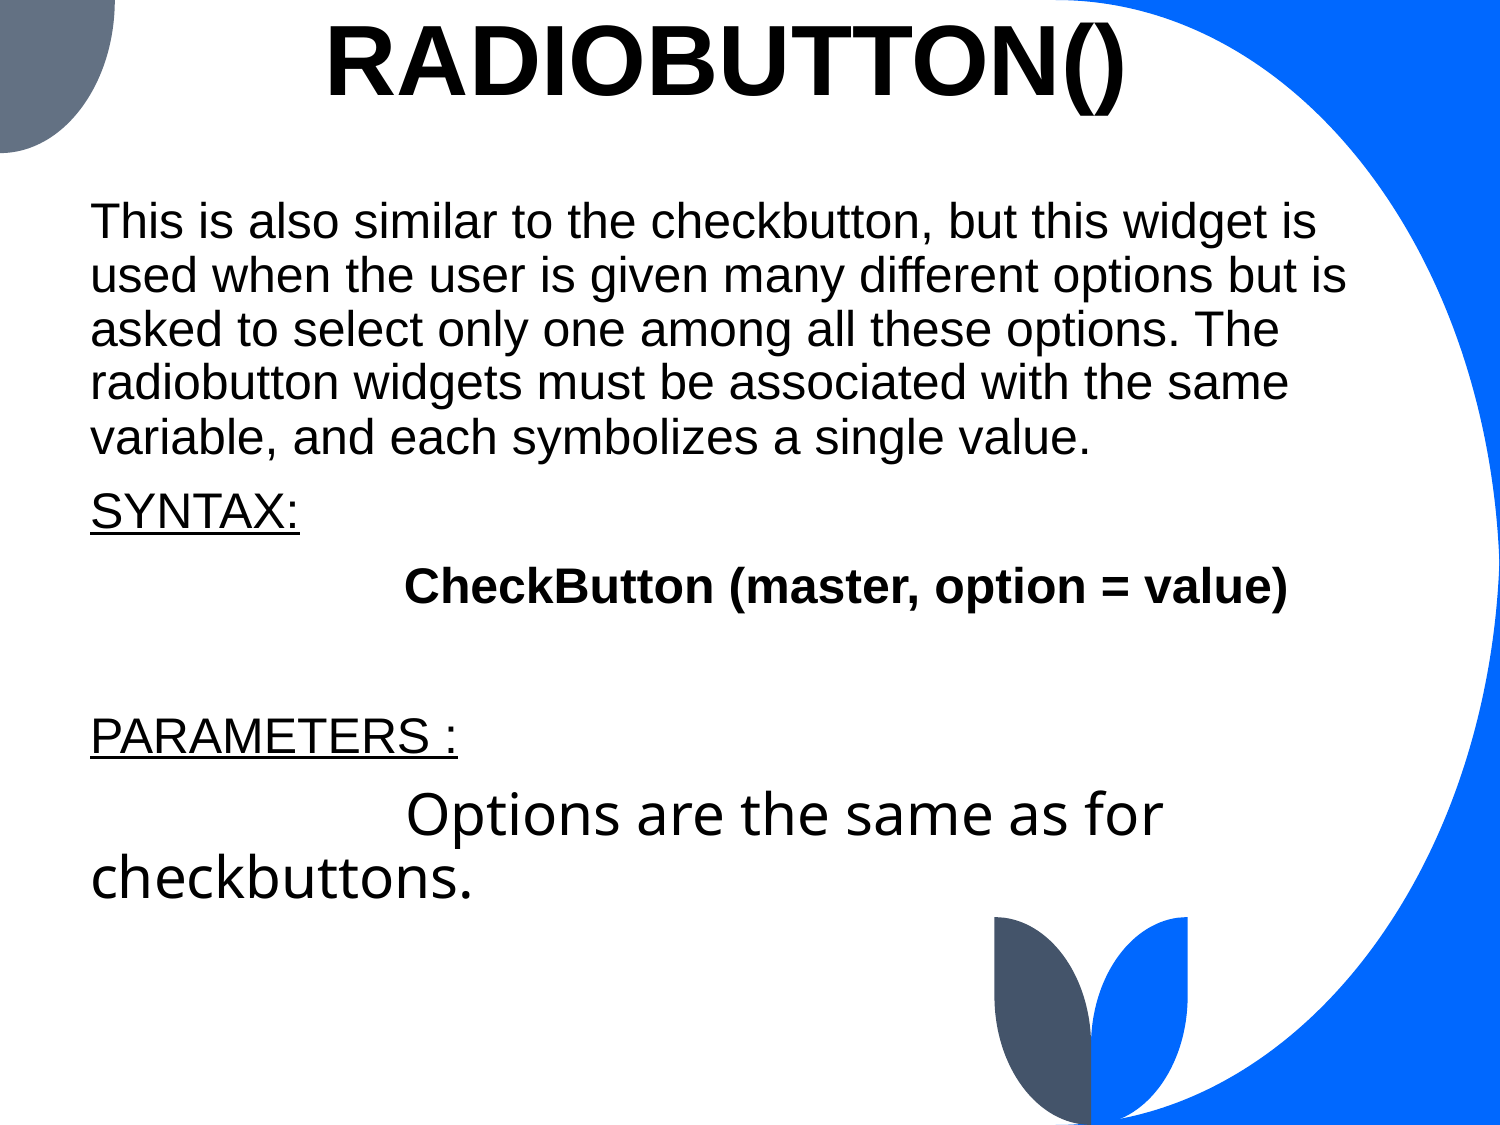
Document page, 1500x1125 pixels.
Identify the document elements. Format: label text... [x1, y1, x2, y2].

title RADIOBUTTON() [125, 0, 1329, 125]
list This is also similar to the checkbutton, but this widget is used when the user is given many different options but is asked to select only one among all these options. The radiobutton widgets must be associated with the same variable, and each symbolizes a single value. SYNTAX: CheckButton (master, option = value) PARAMETERS : Options are the same as for checkbuttons. [75, 187, 1425, 921]
